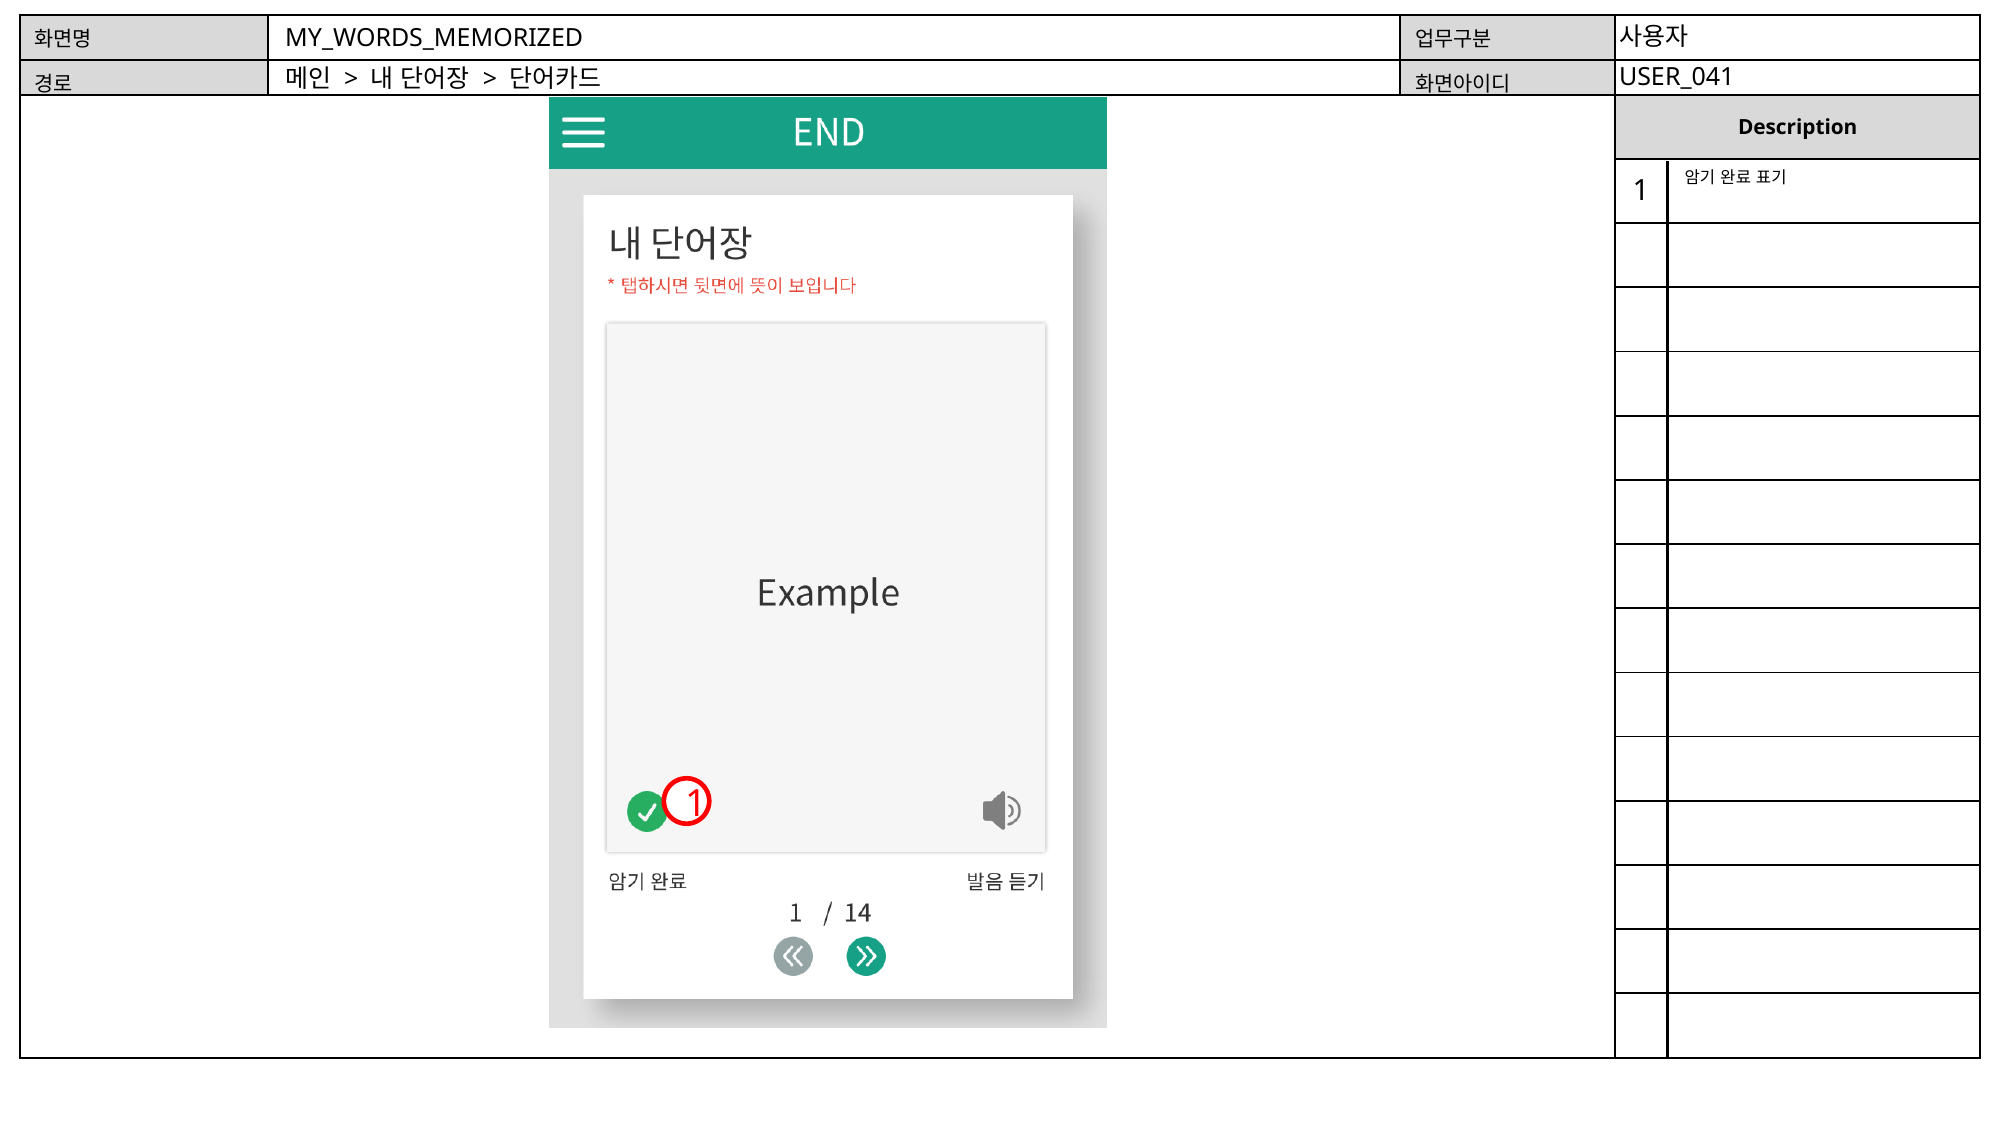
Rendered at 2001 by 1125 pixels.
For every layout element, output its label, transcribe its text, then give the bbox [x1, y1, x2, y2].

text_box USER_041 [1604, 58, 1949, 98]
text_box 암기 완료 표기 [1669, 159, 1977, 195]
text_box MY_WORDS_MEMORIZED [270, 13, 1385, 55]
text_box 메인 > 내 단어장 > 단어카드 [270, 55, 1385, 100]
text_box 1 [1617, 164, 1665, 214]
text_box 사용자 [1604, 12, 1949, 58]
picture [549, 97, 1107, 1028]
